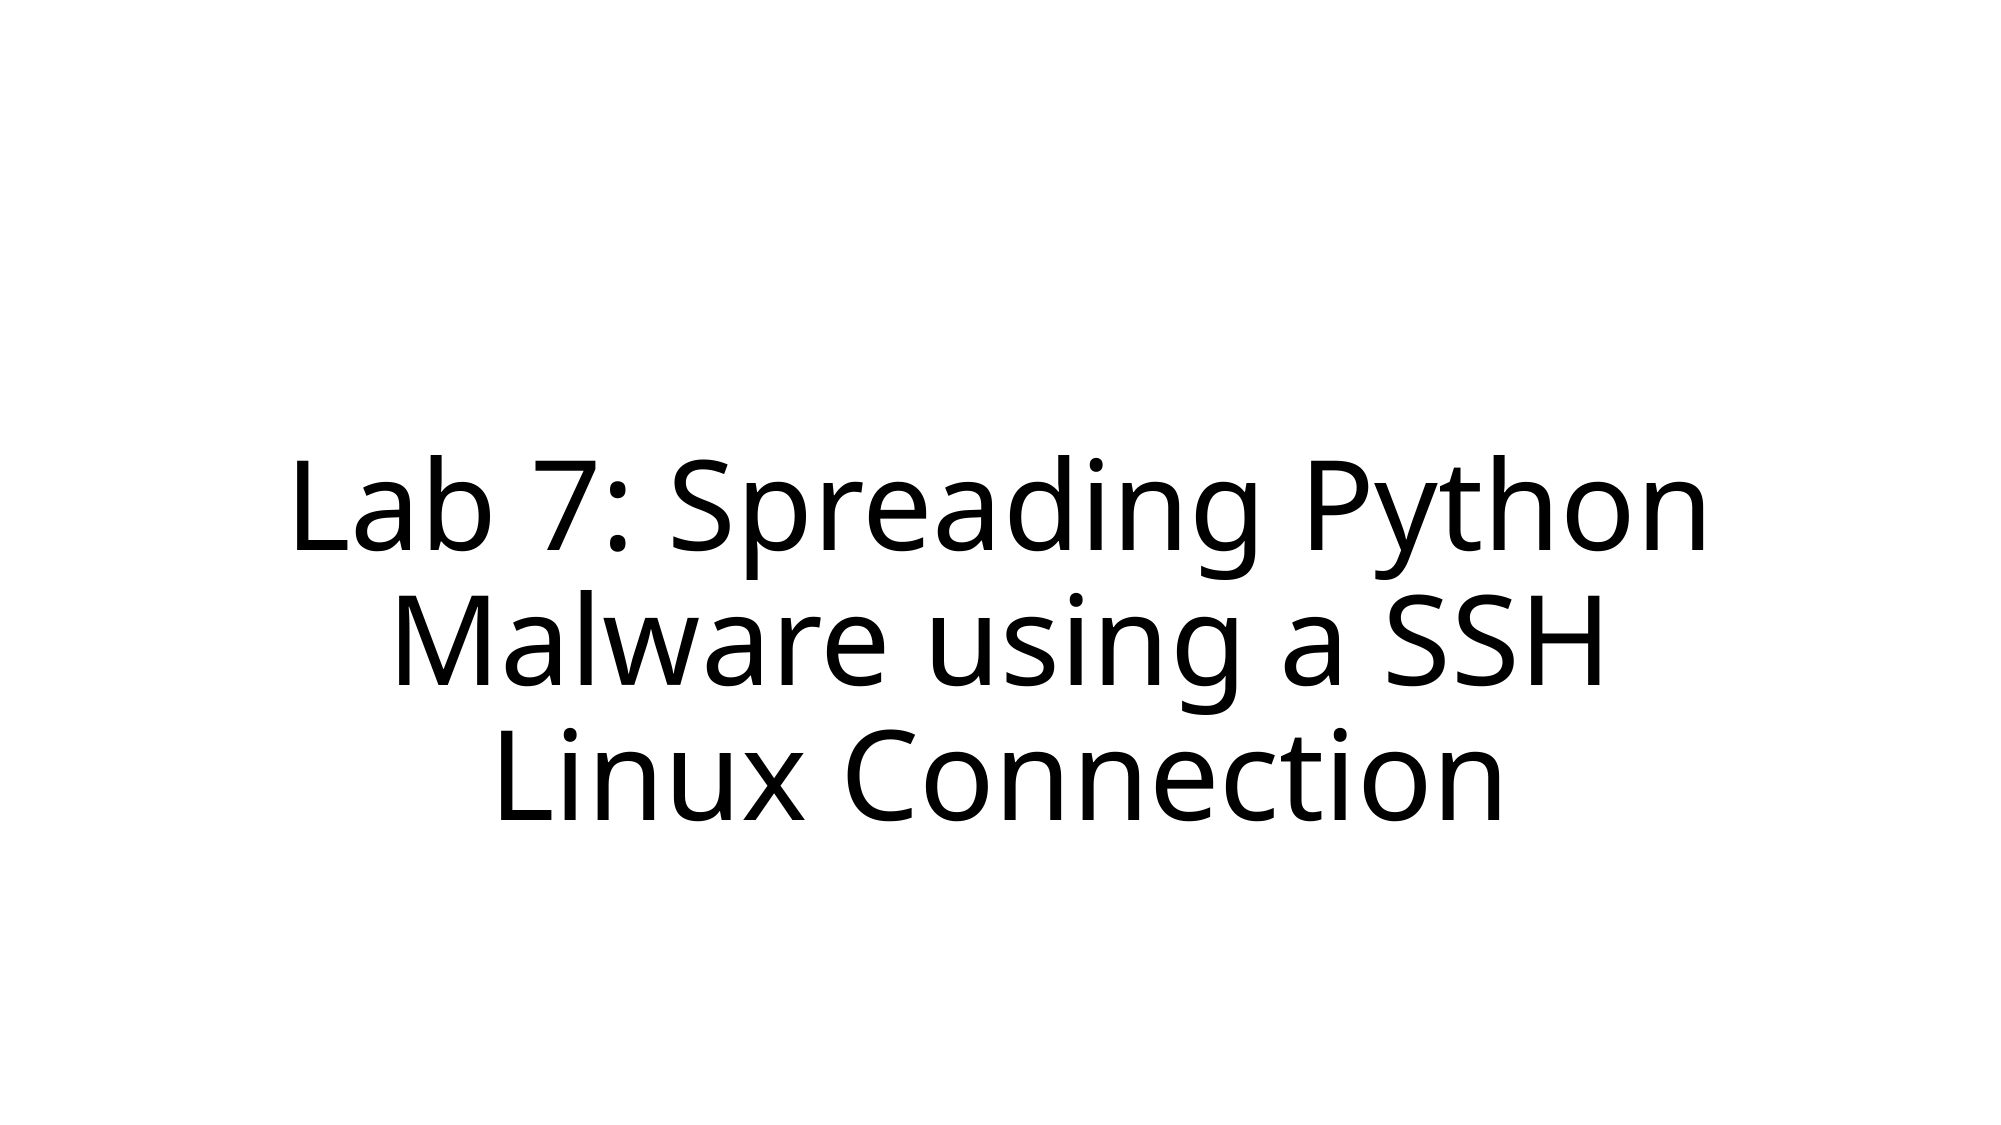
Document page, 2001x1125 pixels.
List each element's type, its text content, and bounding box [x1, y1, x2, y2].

title Lab 7: Spreading Python Malware using a SSH Linux Connection [249, 184, 1750, 856]
